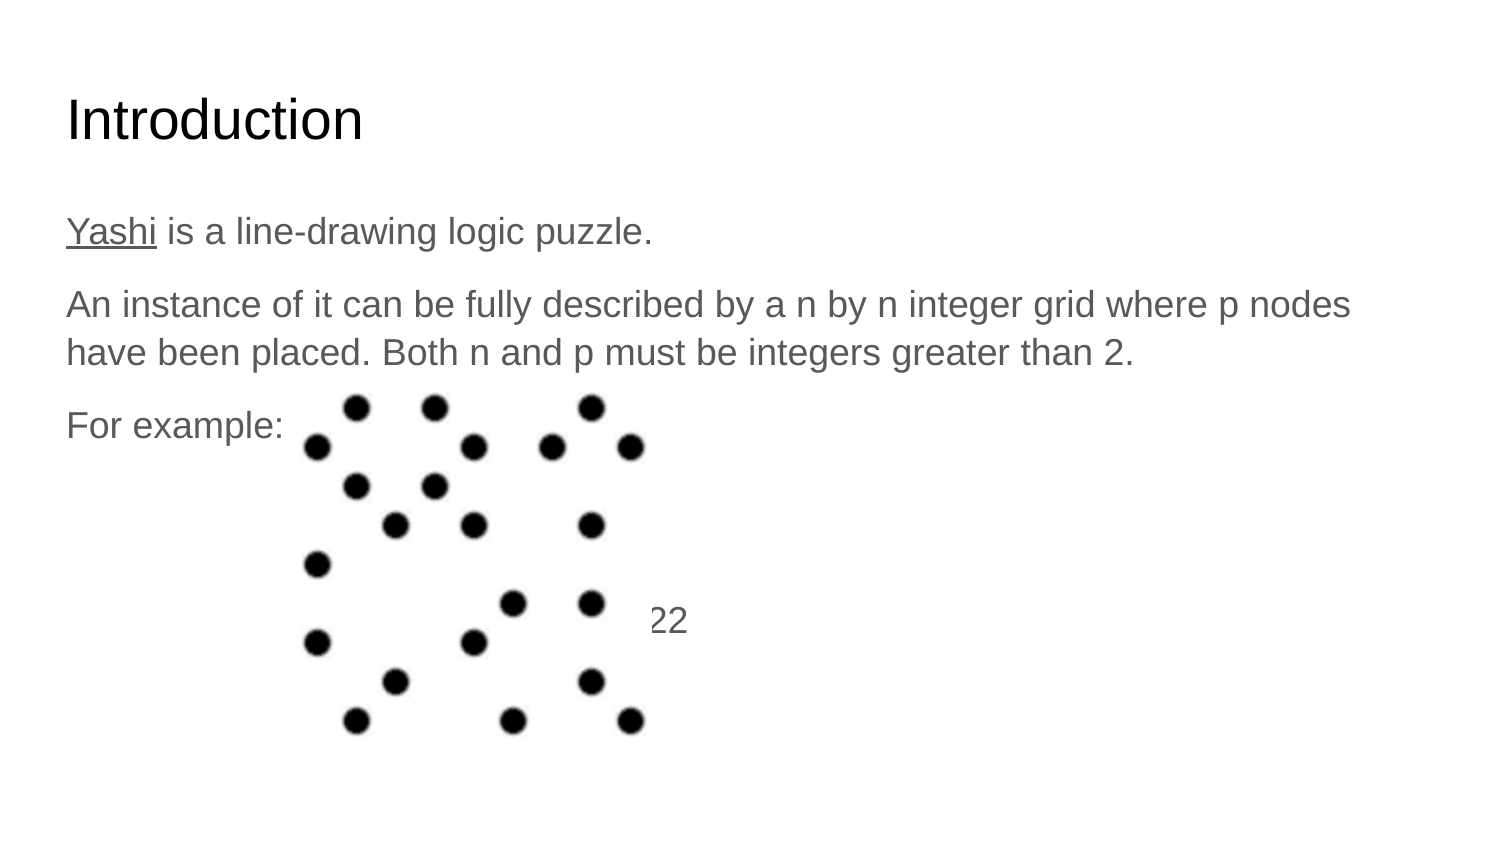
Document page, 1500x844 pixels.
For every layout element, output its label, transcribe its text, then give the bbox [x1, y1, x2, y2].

list Yashi is a line-drawing logic puzzle. An instance of it can be fully described by a n by n integer grid where p nodes have been placed. Both n and p must be integers greater than 2. For example: Here n=9 and p=22 [51, 189, 1449, 750]
title Introduction [51, 72, 1449, 167]
picture [298, 386, 652, 742]
